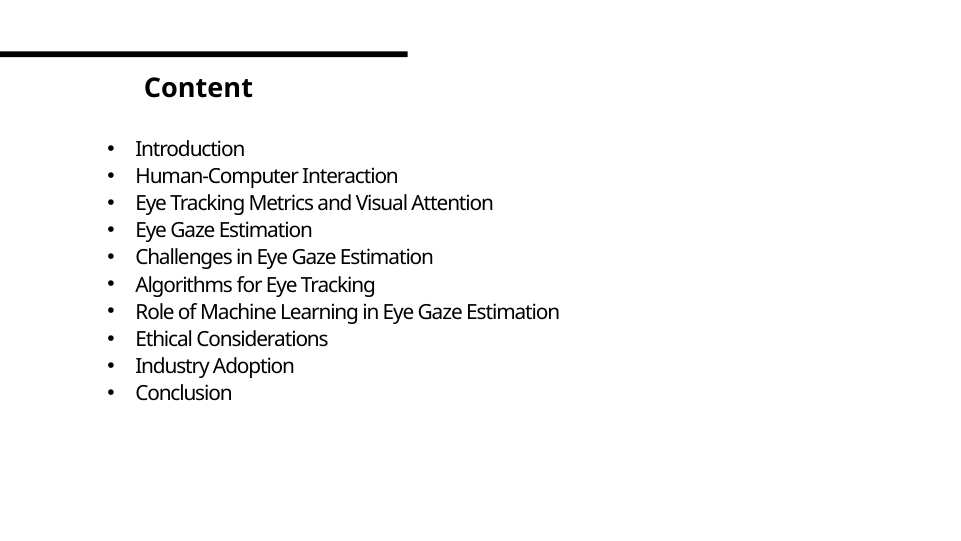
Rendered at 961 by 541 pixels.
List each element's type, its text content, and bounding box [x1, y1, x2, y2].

text_box Introduction Human-Computer Interaction Eye Tracking Metrics and Visual Attention Eye Gaze Estimation Challenges in Eye Gaze Estimation Algorithms for Eye Tracking Role of Machine Learning in Eye Gaze Estimation Ethical Considerations Industry Adoption Conclusion [105, 133, 806, 405]
text_box [0, 51, 408, 58]
title Content [143, 70, 264, 105]
